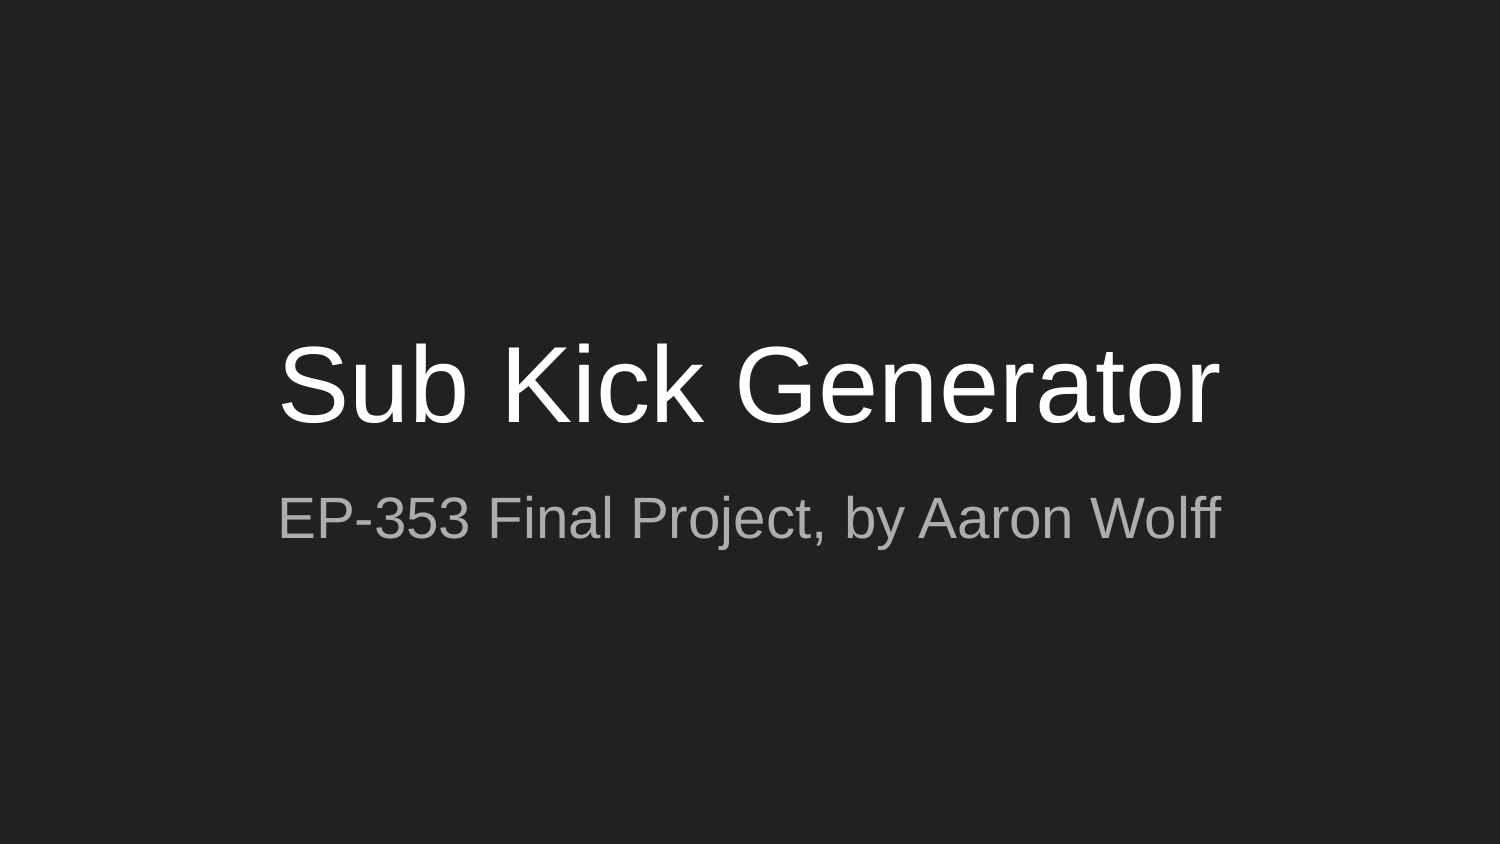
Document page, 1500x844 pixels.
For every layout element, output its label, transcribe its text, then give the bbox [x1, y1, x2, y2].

title Sub Kick Generator [51, 122, 1449, 459]
subtitle EP-353 Final Project, by Aaron Wolff [51, 464, 1449, 595]
